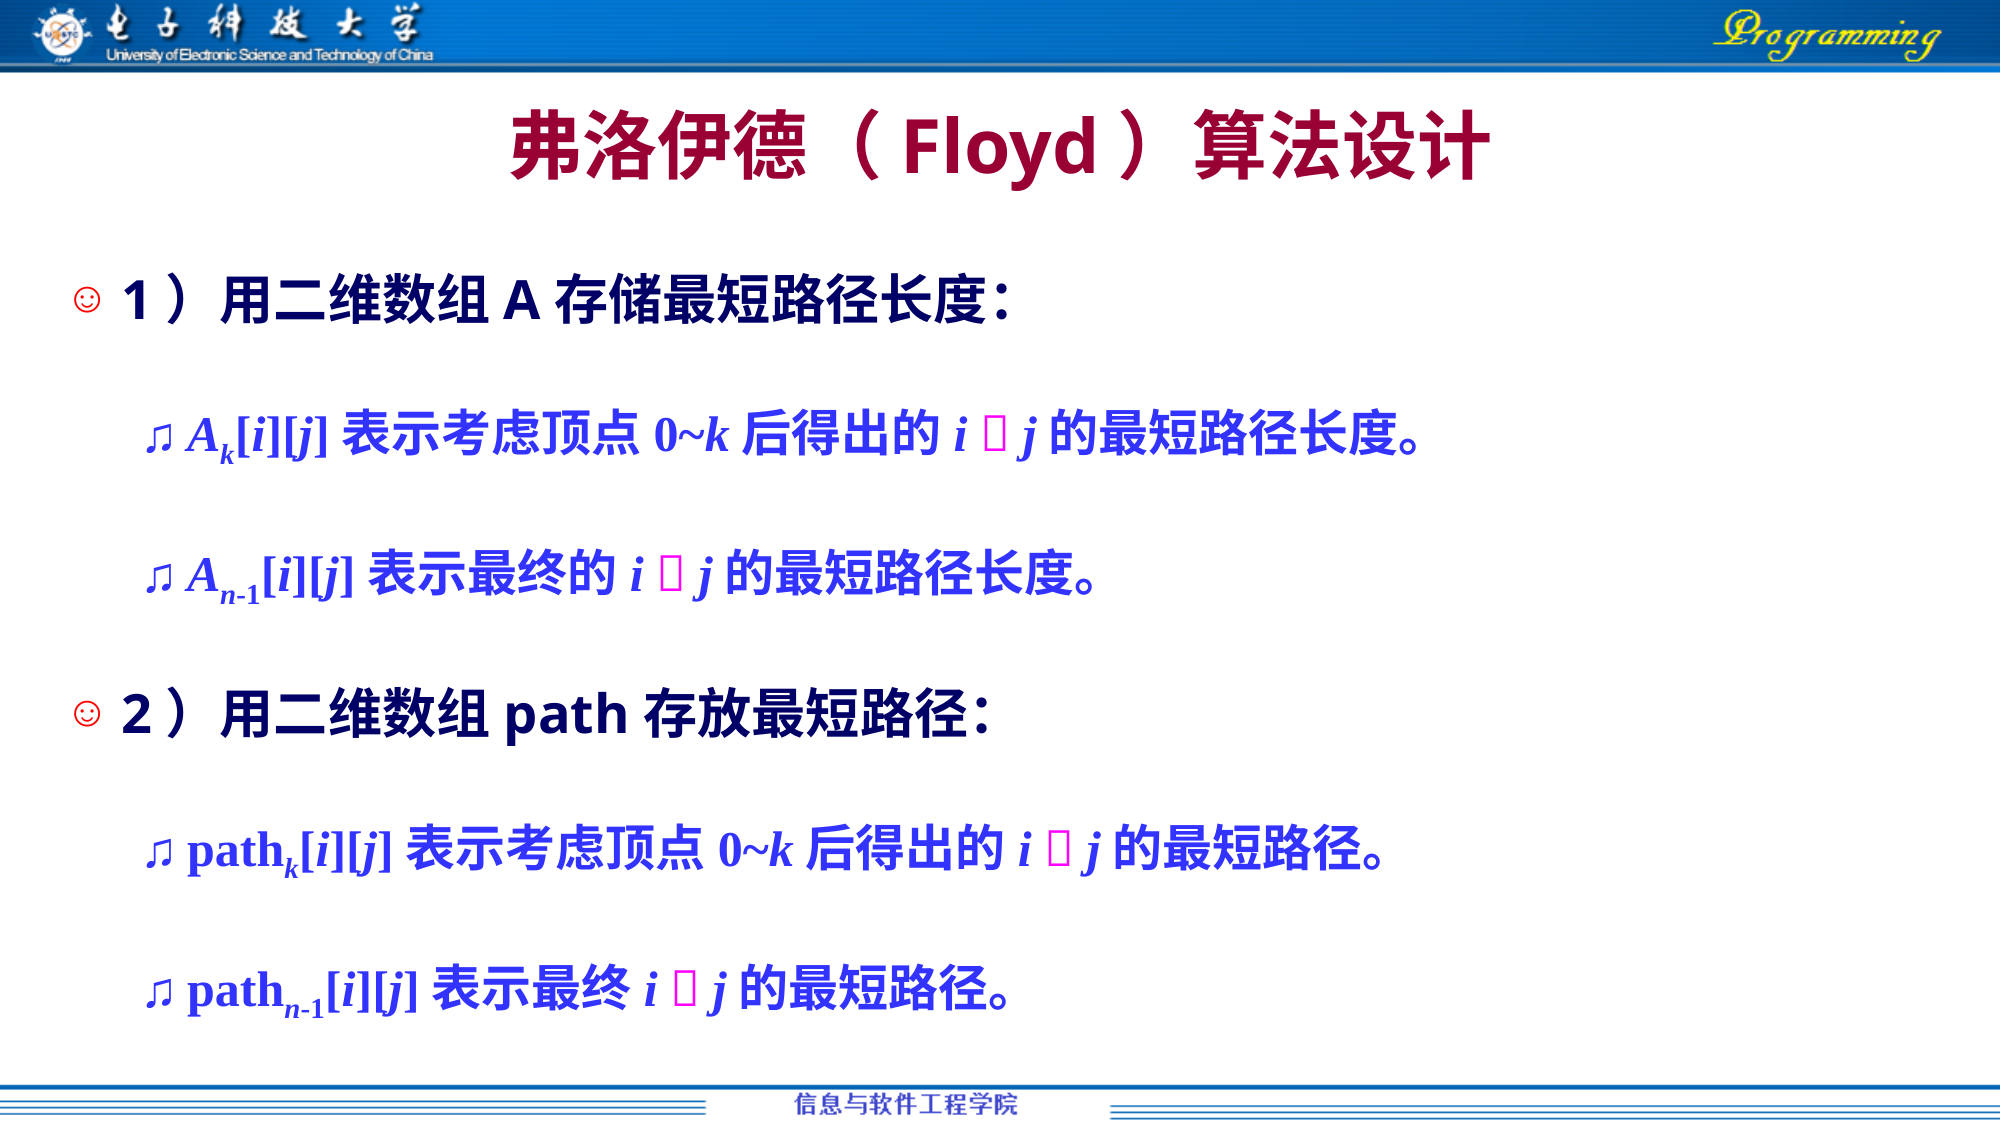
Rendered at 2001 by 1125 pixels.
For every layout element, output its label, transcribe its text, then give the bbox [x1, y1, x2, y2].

title 弗洛伊德（Floyd）算法设计 [150, 87, 1850, 200]
picture [0, 0, 2000, 1125]
list 1）用二维数组A存储最短路径长度： Ak[i][j]表示考虑顶点0~k后得出的i  j的最短路径长度。 An-1[i][j]表示最终的i  j的最短路径长度。 2）用二维数组path存放最短路径： pathk[i][j]表示考虑顶点0~k后得出的i  j的最短路径。 pathn-1[i][j]表示最终i  j的最短路径。 [50, 224, 1950, 1075]
